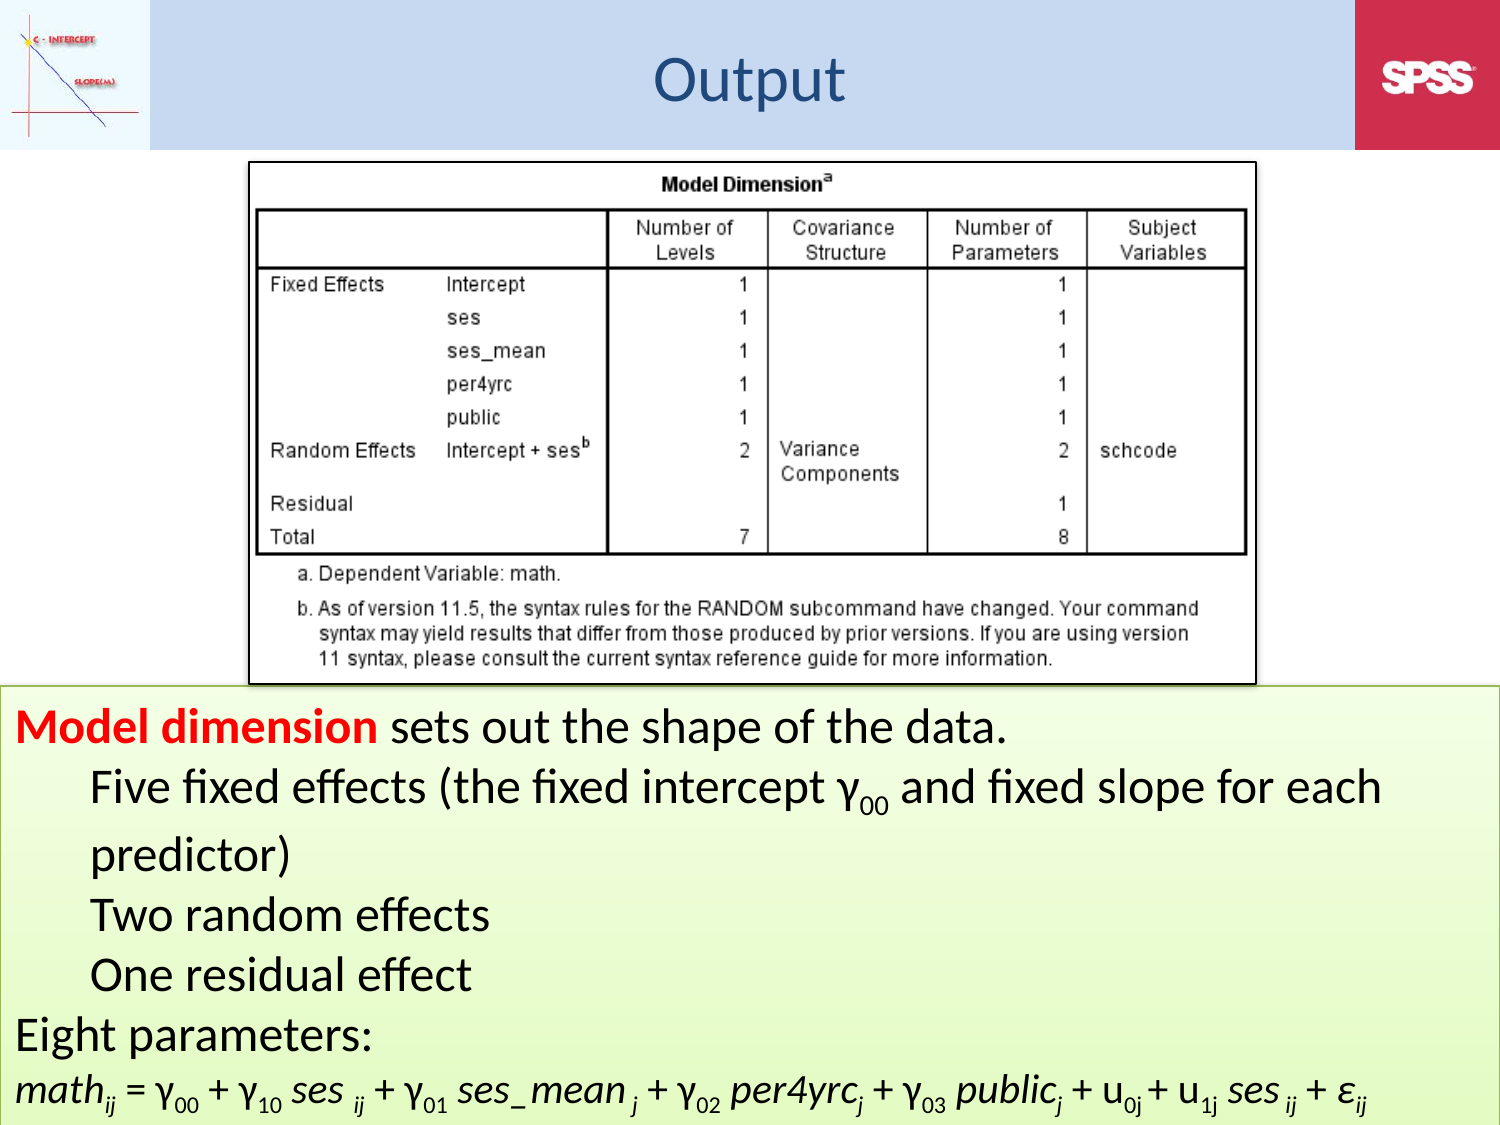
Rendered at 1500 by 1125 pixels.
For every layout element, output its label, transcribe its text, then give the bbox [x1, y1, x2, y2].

picture [0, 0, 151, 151]
picture [1355, 0, 1500, 151]
picture [249, 162, 1256, 684]
text_box Model dimension sets out the shape of the data. Five fixed effects (the fixed intercept γ00 and fixed slope for each predictor) Two random effects One residual effect Eight parameters: mathij = γ00 + γ10 ses ij + γ01 ses_mean j + γ02 per4yrcj + γ03 publicj + u0j + u1j ses ij + εij [0, 685, 1500, 1125]
title Output [151, 0, 1353, 150]
slide_number 36 [1074, 1042, 1425, 1103]
